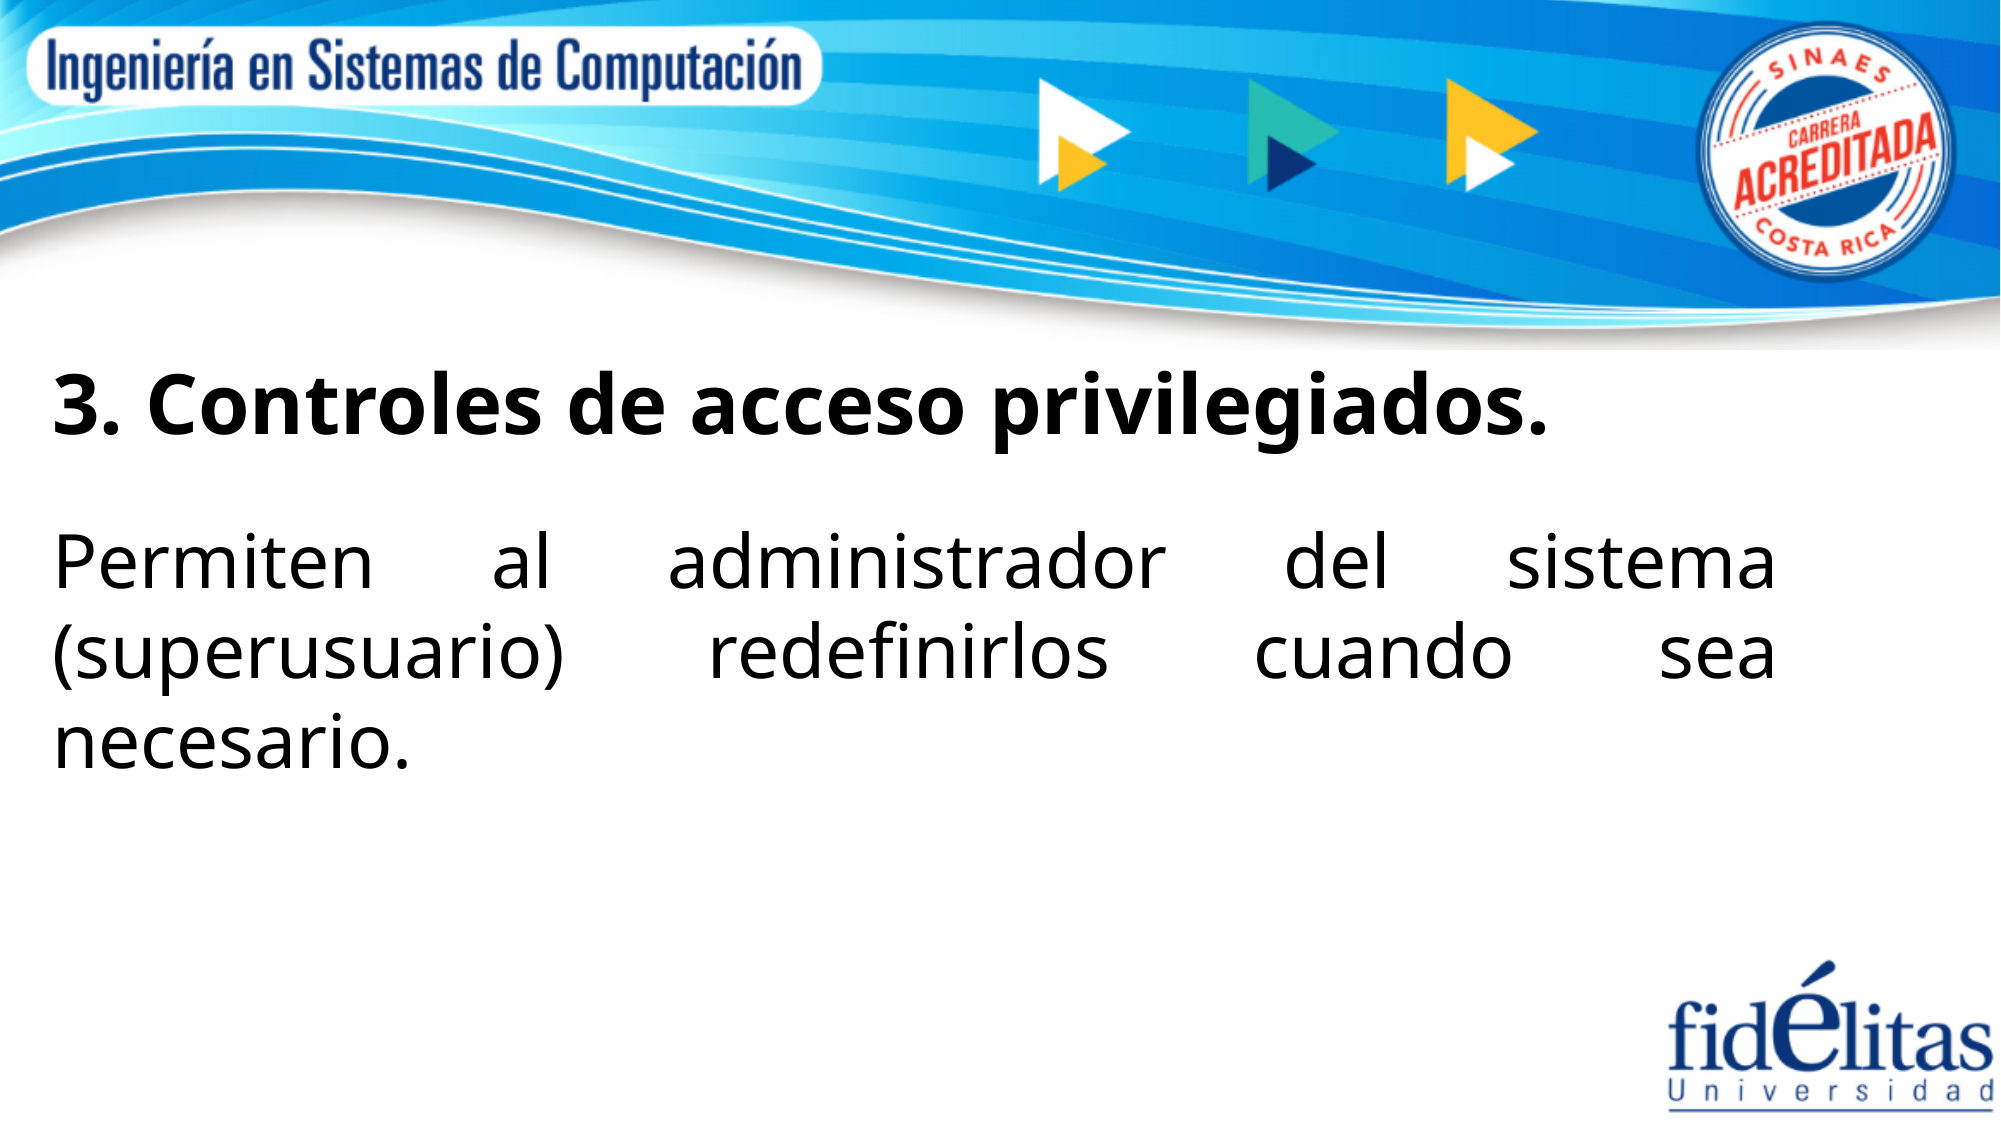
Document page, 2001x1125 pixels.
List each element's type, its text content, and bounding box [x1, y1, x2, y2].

picture [0, 0, 2001, 350]
text_box Permiten al administrador del sistema (superusuario) redefinirlos cuando sea necesario. [37, 506, 1795, 792]
text_box 3. Controles de acceso privilegiados. [37, 343, 1888, 459]
picture [1659, 943, 2001, 1119]
